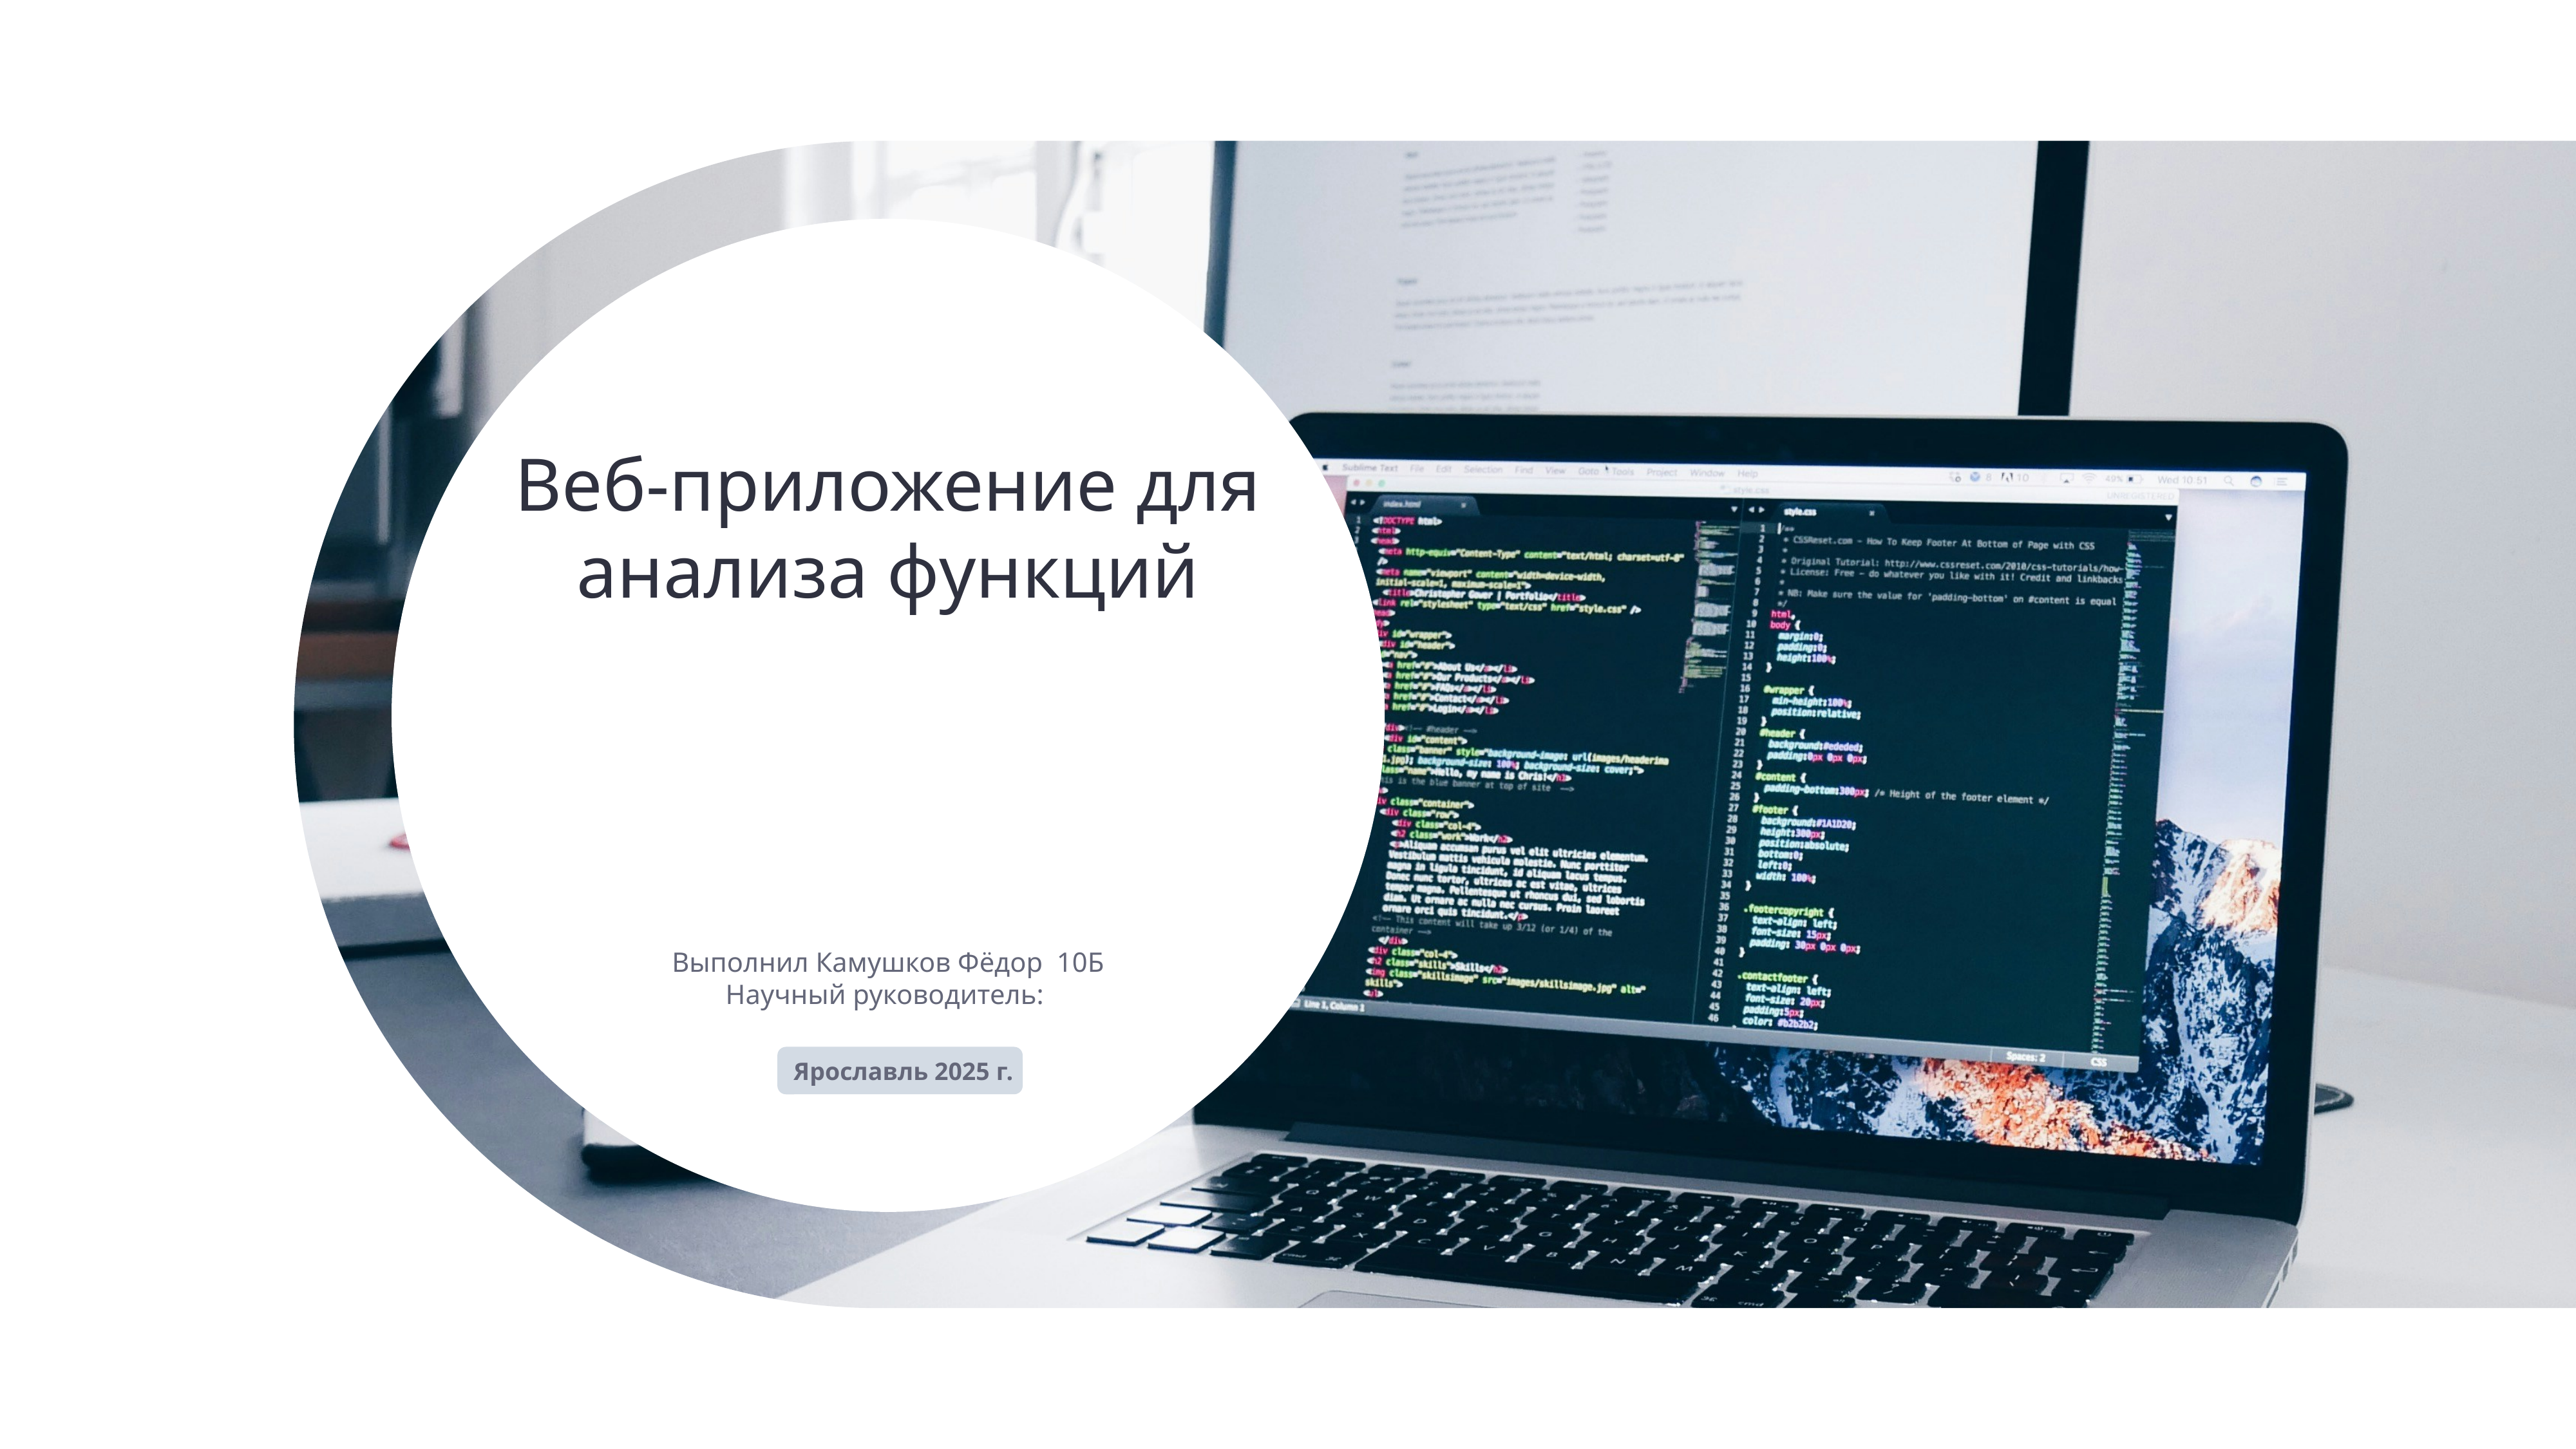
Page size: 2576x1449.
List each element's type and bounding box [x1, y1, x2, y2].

text_box [766, 1046, 1041, 1095]
picture [293, 140, 2576, 1309]
